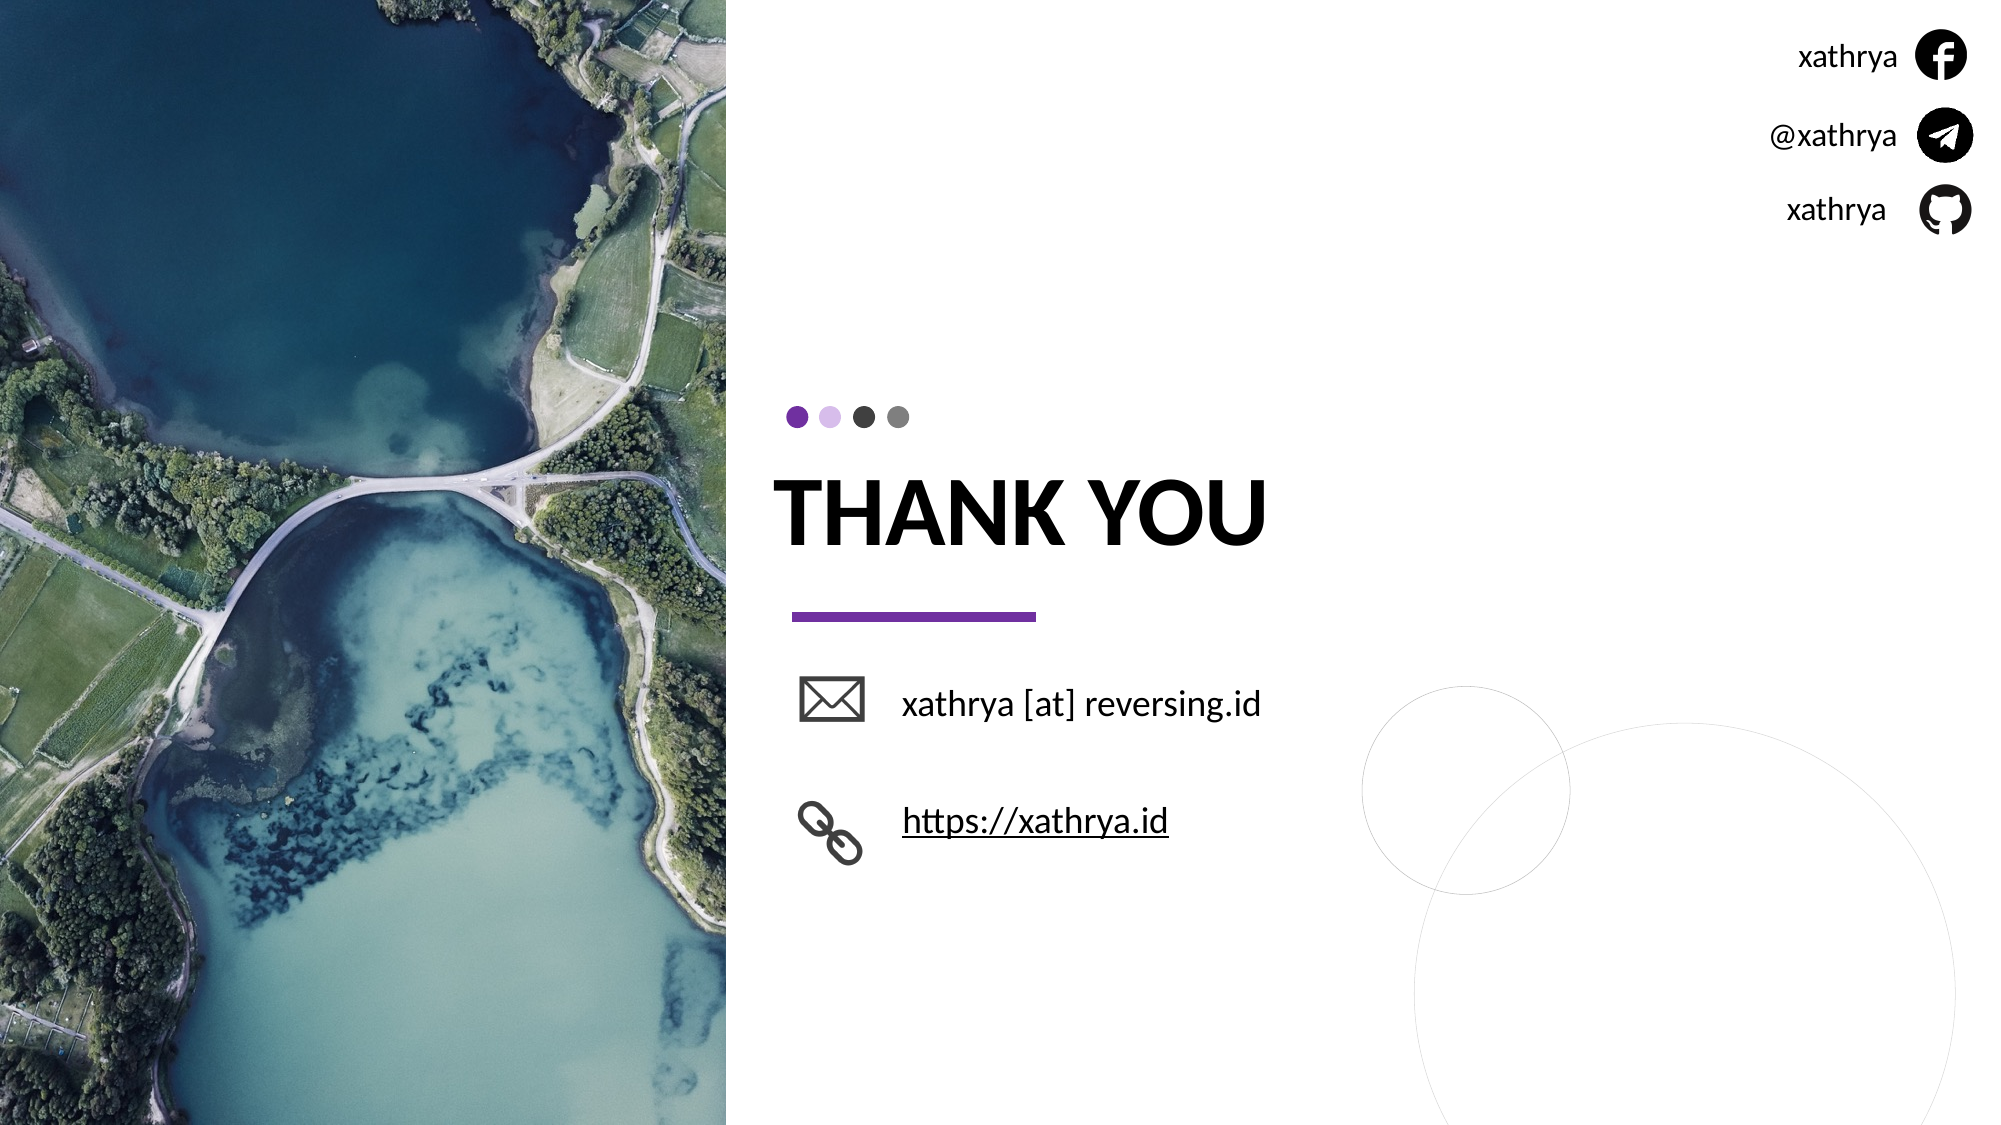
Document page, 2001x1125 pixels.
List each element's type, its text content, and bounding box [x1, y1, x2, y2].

subtitle xathrya [at] reversing.id [886, 676, 1485, 748]
title Thank You [773, 443, 1849, 567]
list https://xathrya.id [887, 793, 1485, 868]
picture [1915, 29, 1967, 80]
picture [1902, 167, 1989, 253]
text_box xathrya [1783, 26, 1914, 82]
picture [0, 0, 726, 1125]
text_box @xathrya [1753, 105, 1913, 160]
picture [793, 660, 871, 738]
picture [785, 788, 875, 878]
picture [1915, 106, 1976, 166]
text_box xathrya [1772, 179, 1902, 235]
